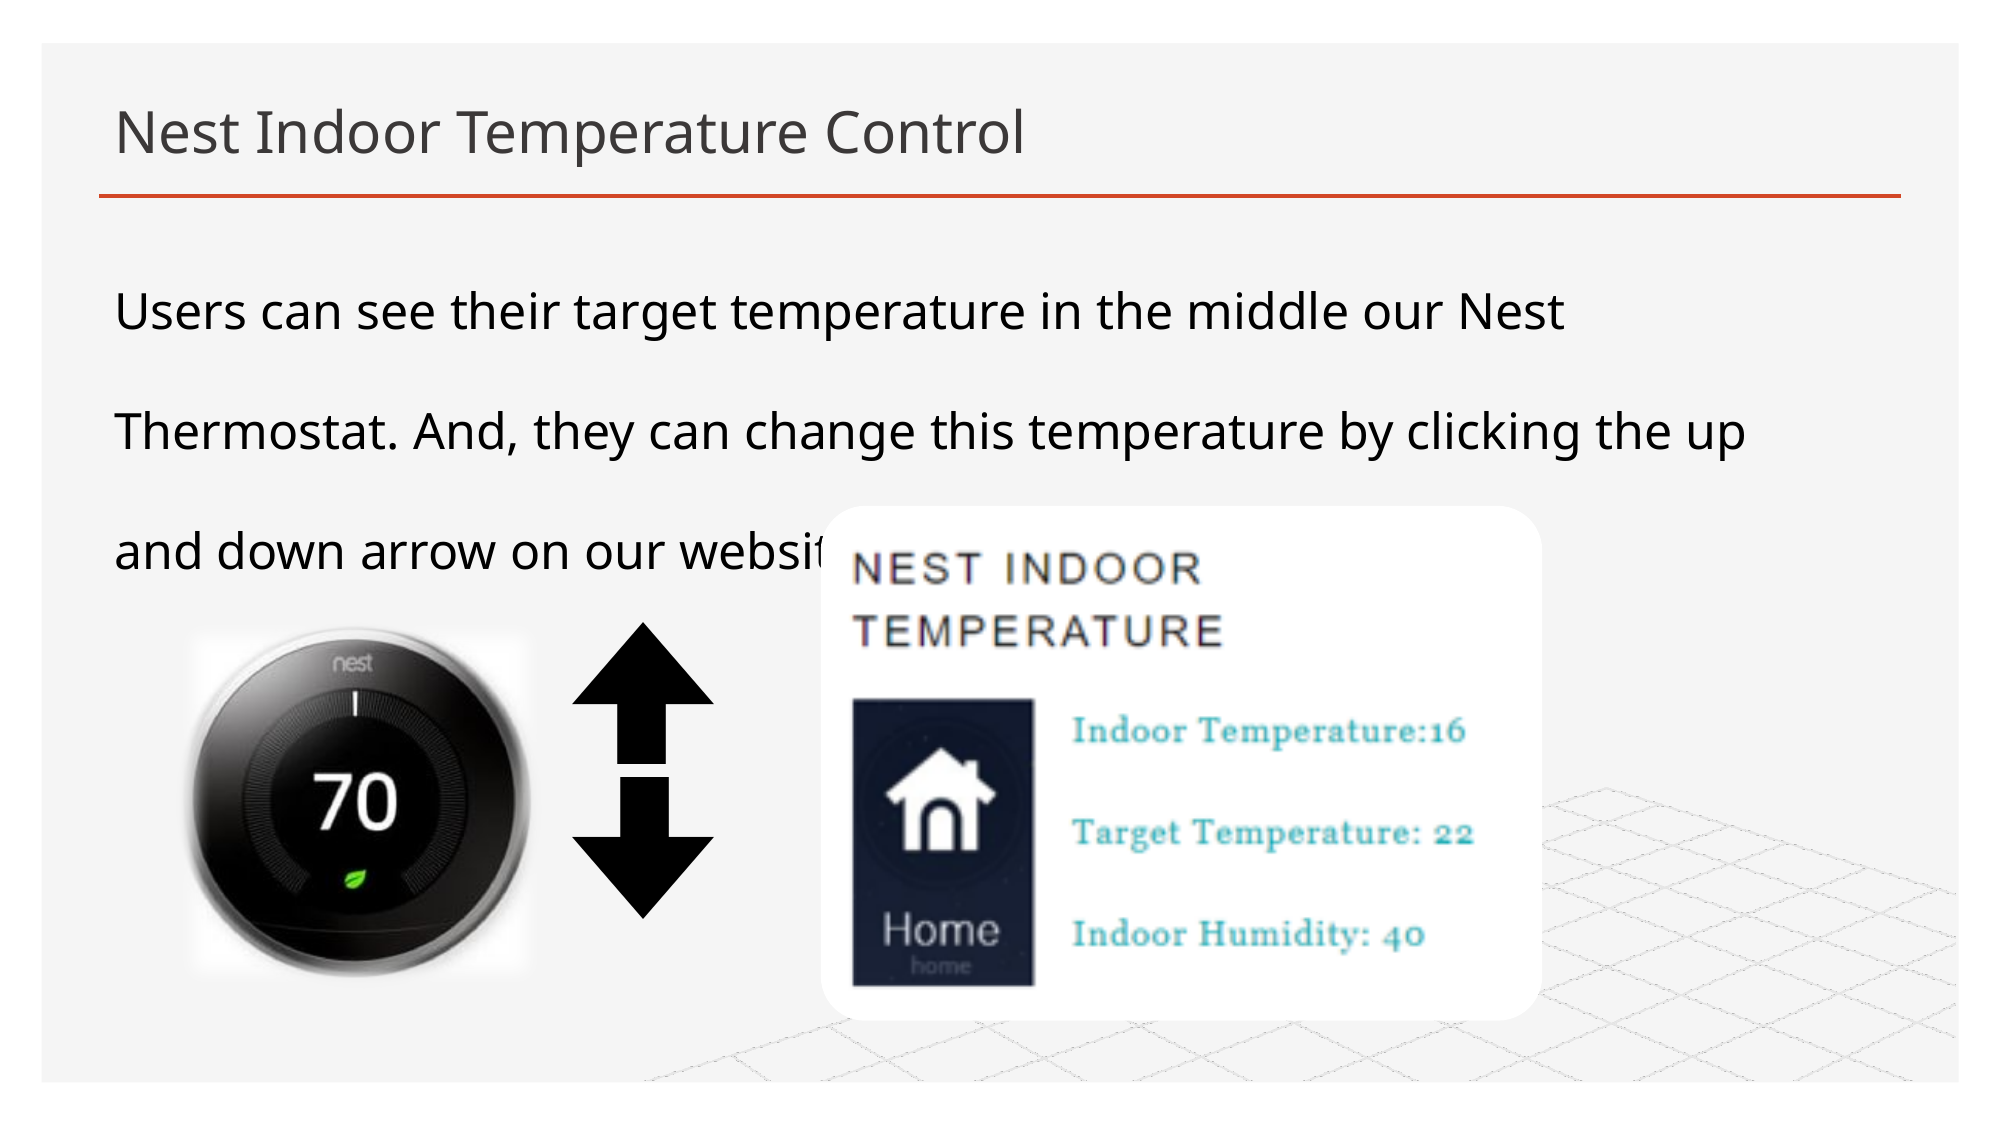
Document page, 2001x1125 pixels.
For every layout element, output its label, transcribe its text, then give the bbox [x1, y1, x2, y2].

picture [572, 622, 714, 764]
picture [175, 617, 545, 990]
title Nest Indoor Temperature Control [99, 73, 1901, 197]
picture [572, 505, 1956, 1081]
text_box Users can see their target temperature in the middle our Nest Thermostat. And, they can change this temperature by clicking the up and down arrow on our website: [99, 212, 1768, 834]
